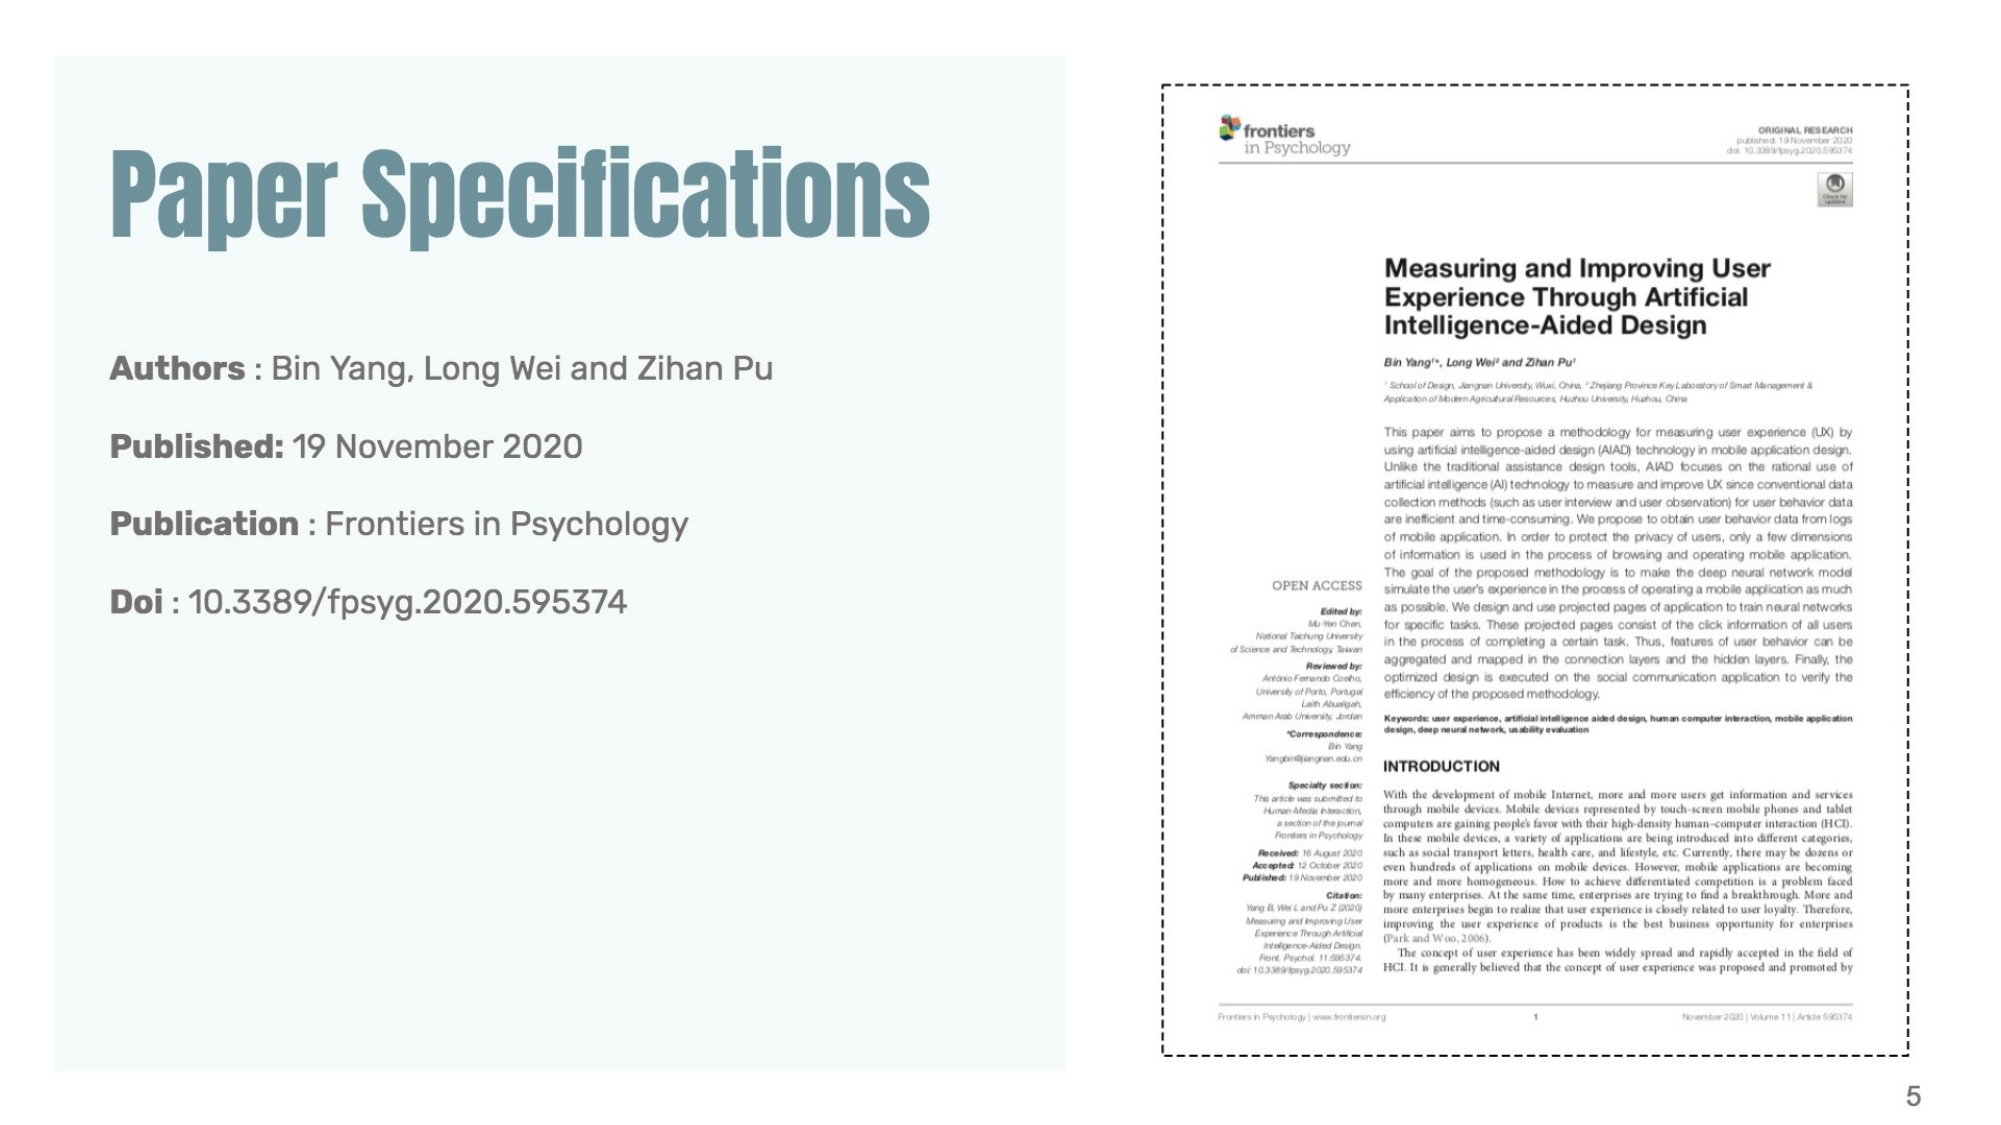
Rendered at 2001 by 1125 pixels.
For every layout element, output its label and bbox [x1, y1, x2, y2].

picture [53, 49, 1926, 1109]
